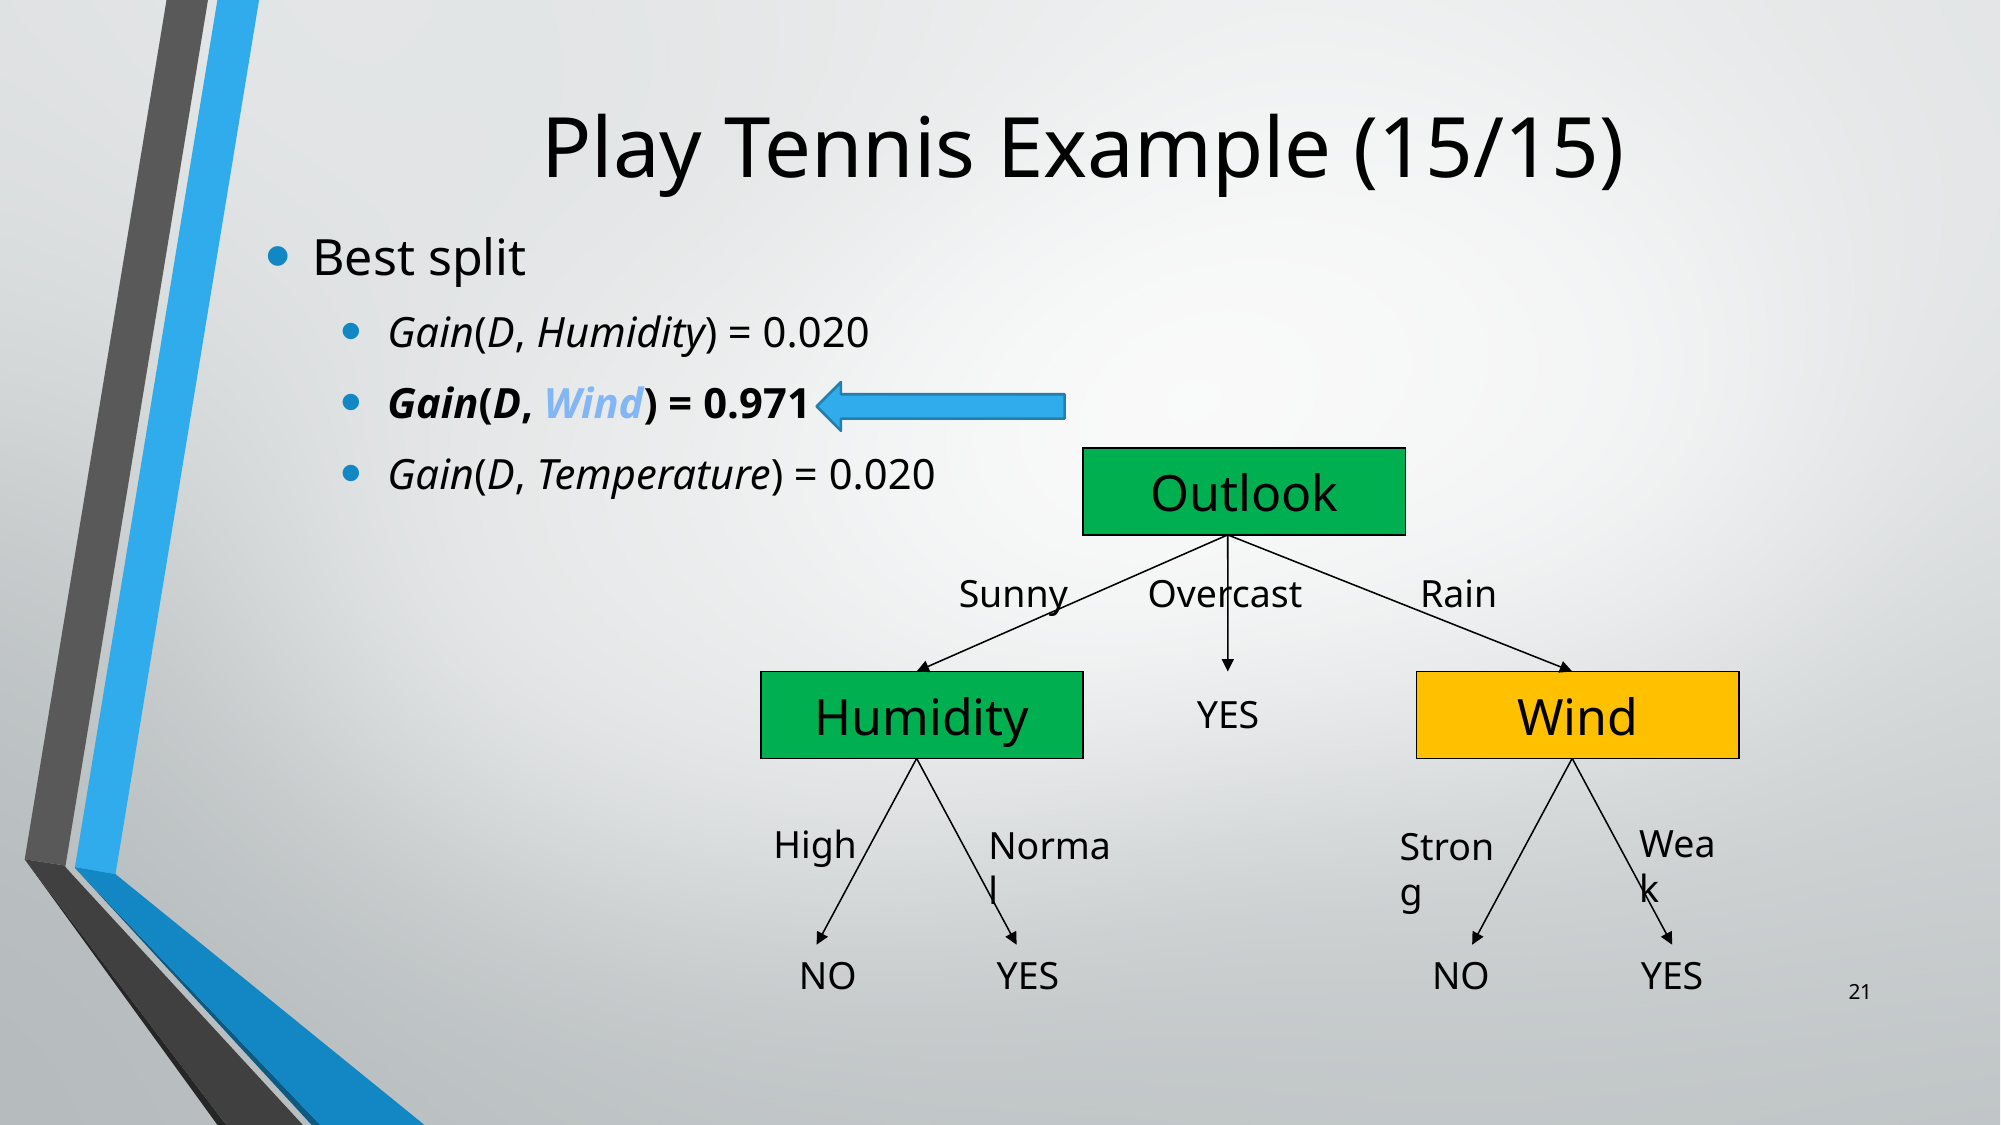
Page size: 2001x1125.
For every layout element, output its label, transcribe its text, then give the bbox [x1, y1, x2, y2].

list Best split Gain(D, Humidity) = 0.020 Gain(D, Wind) = 0.971 Gain(D, Temperature) = 0.020 [250, 146, 1894, 659]
text_box [815, 380, 1066, 433]
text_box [749, 447, 1751, 1006]
title Play Tennis Example (15/15) [261, 0, 1906, 288]
slide_number 21 [1796, 962, 1887, 1023]
